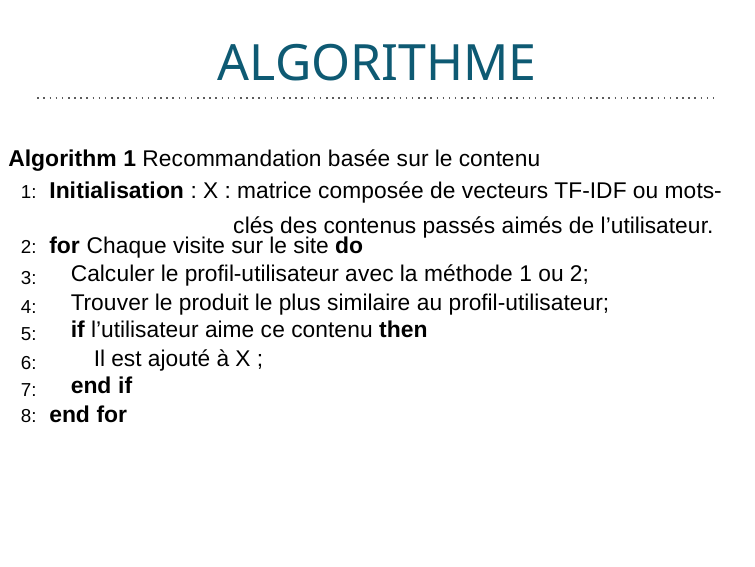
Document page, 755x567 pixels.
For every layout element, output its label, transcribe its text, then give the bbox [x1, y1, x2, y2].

text_box 1: Initialisation : X : matrice composée de vecteurs TF-IDF ou mots- clés des contenus passés aimés de l’utilisateur. [20, 168, 755, 227]
text_box Il est ajouté à X ; [93, 339, 284, 365]
text_box 4: [20, 287, 61, 313]
text_box 2: for Chaque visite sur le site do [20, 227, 755, 259]
title ALGORITHME [40, 0, 714, 121]
text_box Algorithm 1 Recommandation basée sur le contenu [8, 139, 755, 171]
text_box 3: [20, 258, 63, 286]
text_box end if [70, 366, 159, 394]
text_box Calculer le profil-utilisateur avec la méthode 1 ou 2; [70, 254, 613, 282]
text_box Trouver le produit le plus similaire au profil-utilisateur; [70, 283, 629, 309]
text_box if l’utilisateur aime ce contenu then [70, 310, 457, 338]
text_box 7: [20, 370, 59, 394]
text_box 6: [20, 343, 61, 369]
text_box 8: end for [20, 395, 755, 428]
text_box 5: [20, 314, 63, 342]
